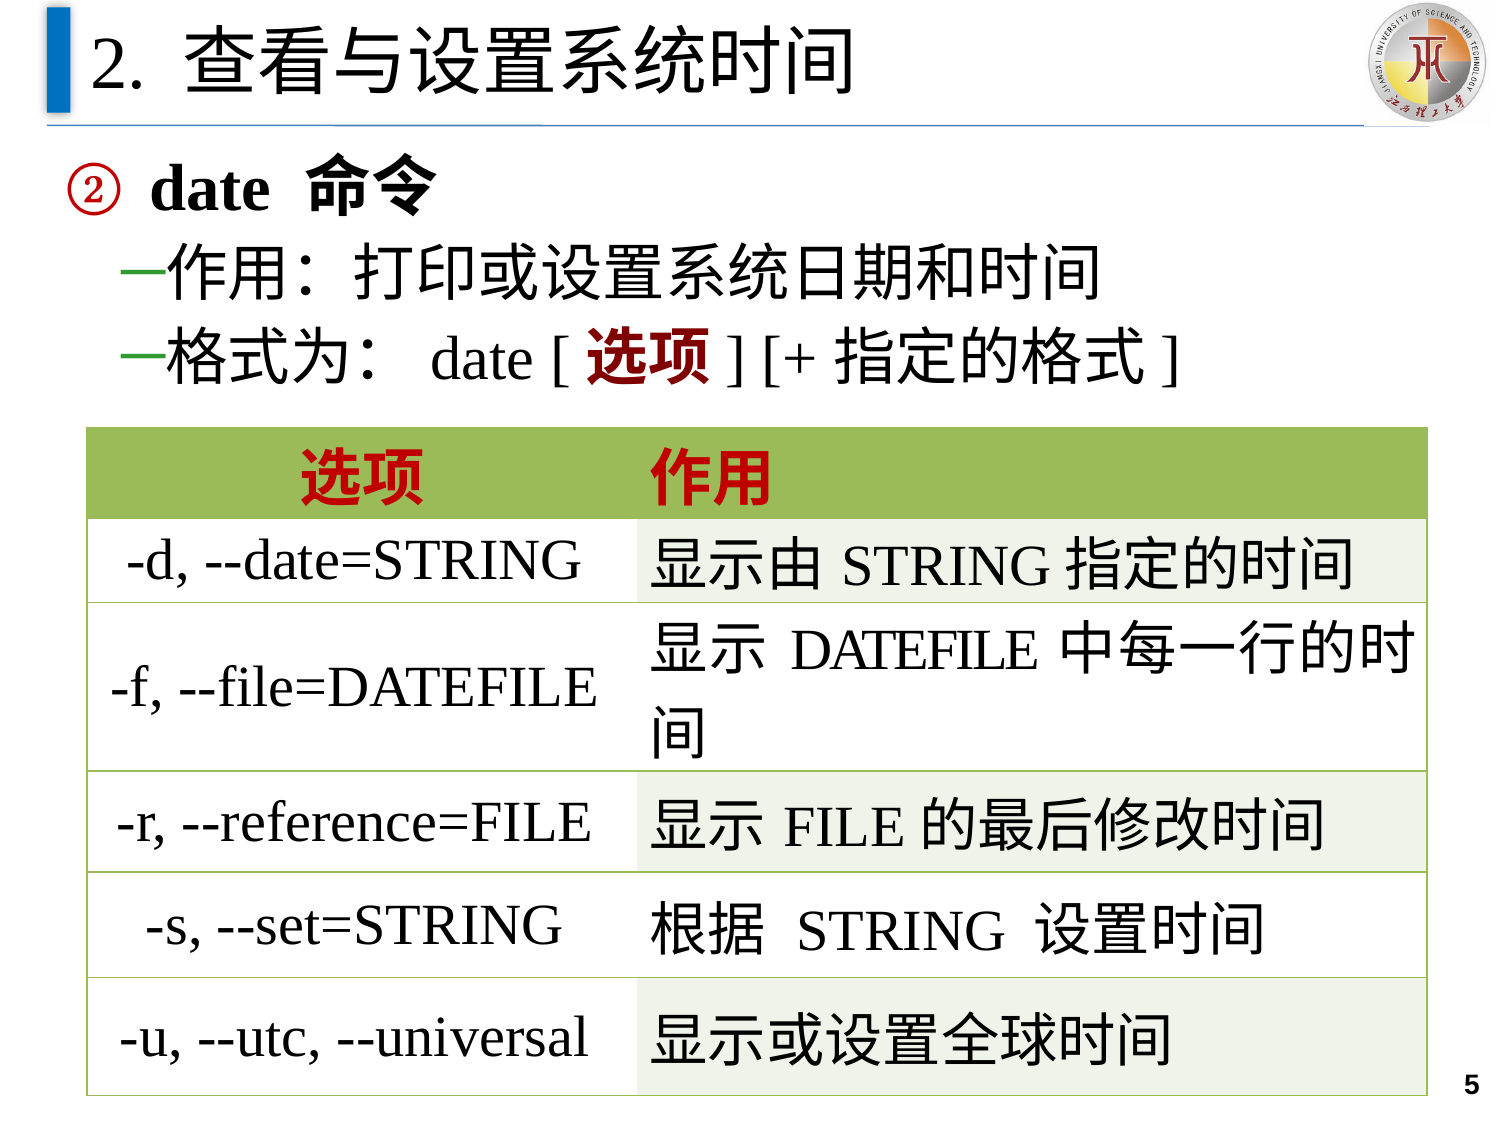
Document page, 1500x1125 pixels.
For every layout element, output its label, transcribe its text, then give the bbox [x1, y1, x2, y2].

table_cell -f, --file=DATEFILE [88, 603, 637, 770]
table_header 作用 [637, 428, 1426, 517]
table_cell -u, --utc, --universal [88, 978, 637, 1095]
table_cell 显示由STRING指定的时间 [637, 519, 1426, 602]
picture [1364, 0, 1490, 126]
list date 命令 作用：打印或设置系统日期和时间 格式为：date [选项] [+指定的格式] [50, 135, 1427, 1063]
table_cell -d, --date=STRING [88, 519, 637, 602]
table_cell 根据 STRING 设置时间 [637, 873, 1426, 977]
title 2. 查看与设置系统时间 [75, 0, 1425, 122]
table_cell 显示DATEFILE中每一行的时间 [637, 603, 1426, 770]
table_cell -s, --set=STRING [88, 873, 637, 977]
table_cell 显示或设置全球时间 [637, 978, 1426, 1095]
table_cell -r, --reference=FILE [88, 772, 637, 871]
slide_number 5 [1355, 1042, 1495, 1125]
table_cell 显示FILE的最后修改时间 [637, 772, 1426, 871]
table_header 选项 [88, 428, 637, 517]
